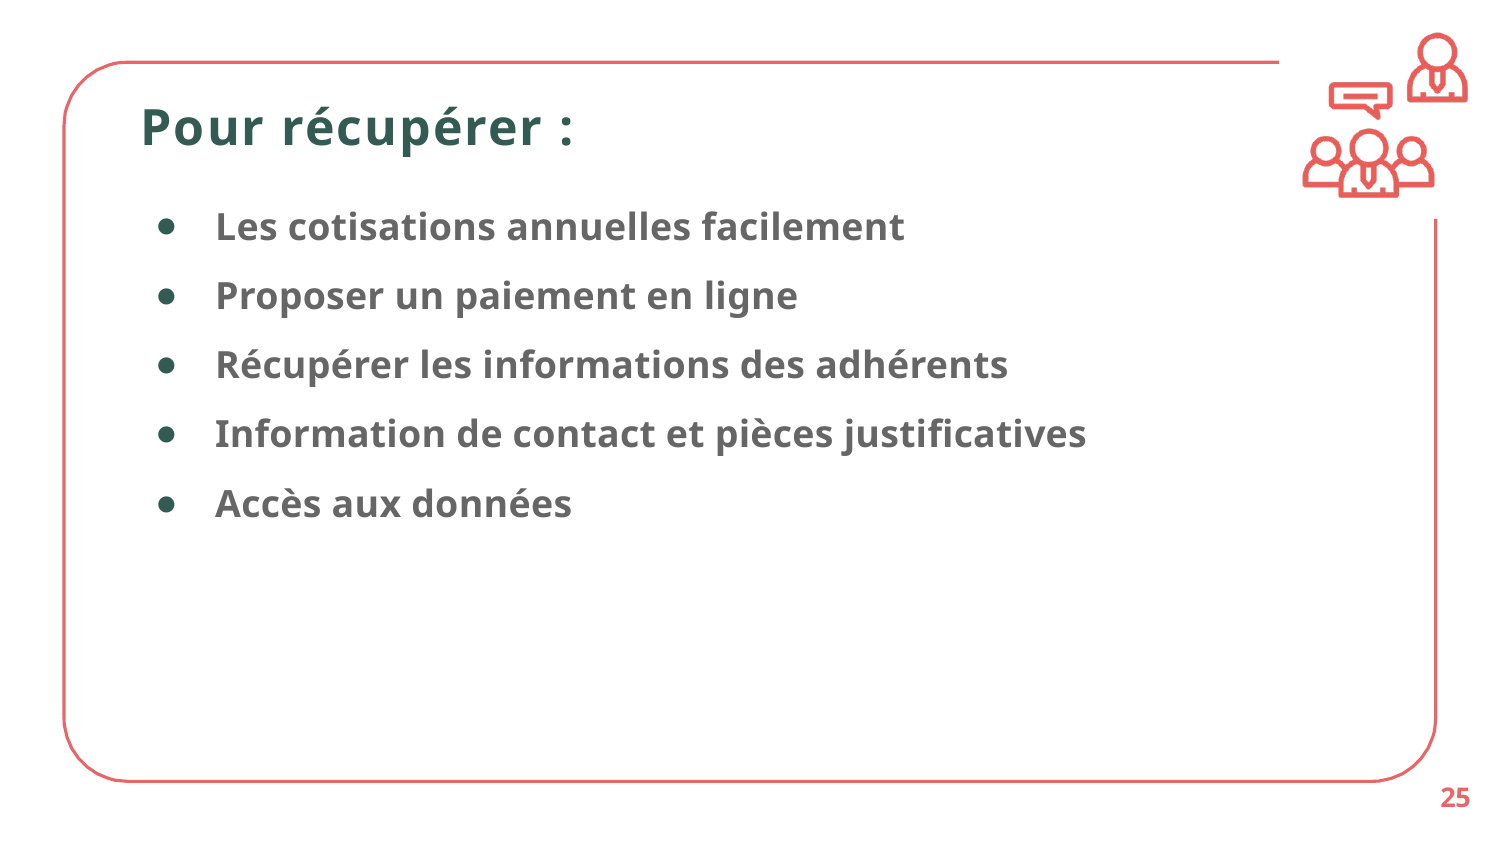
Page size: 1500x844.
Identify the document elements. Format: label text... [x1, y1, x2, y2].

text_box 25 [1438, 778, 1474, 814]
title Pour récupérer : [138, 93, 888, 237]
picture [1297, 27, 1473, 203]
text_box Les cotisations annuelles facilement Proposer un paiement en ligne Récupérer les informations des adhérents Information de contact et pièces justificatives Accès aux données [153, 178, 1260, 525]
